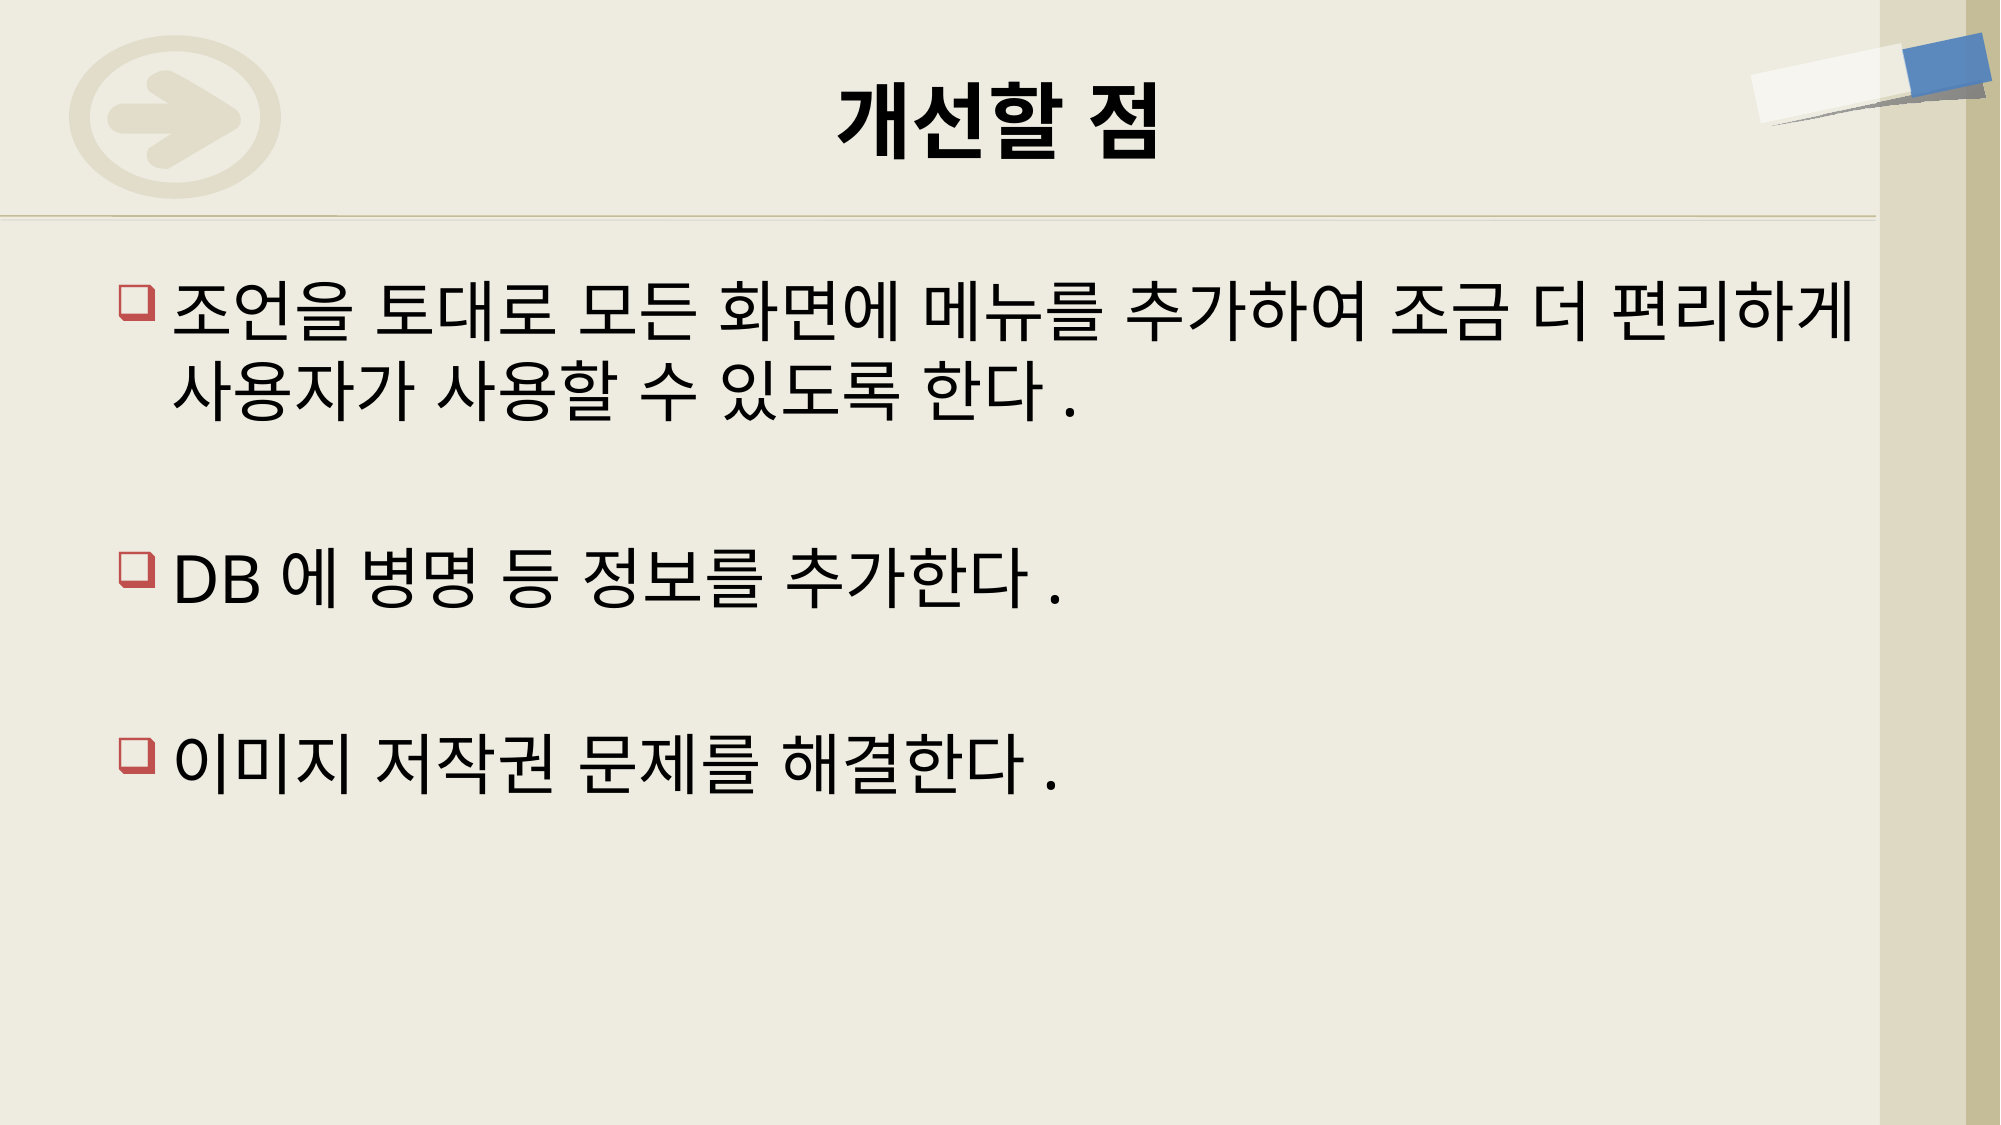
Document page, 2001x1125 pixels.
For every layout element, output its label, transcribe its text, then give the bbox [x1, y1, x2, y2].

title 개선할 점 [99, 24, 1900, 213]
list 조언을 토대로 모든 화면에 메뉴를 추가하여 조금 더 편리하게 사용자가 사용할 수 있도록 한다. DB에 병명 등 정보를 추가한다. 이미지 저작권 문제를 해결한다. [99, 262, 1874, 1005]
